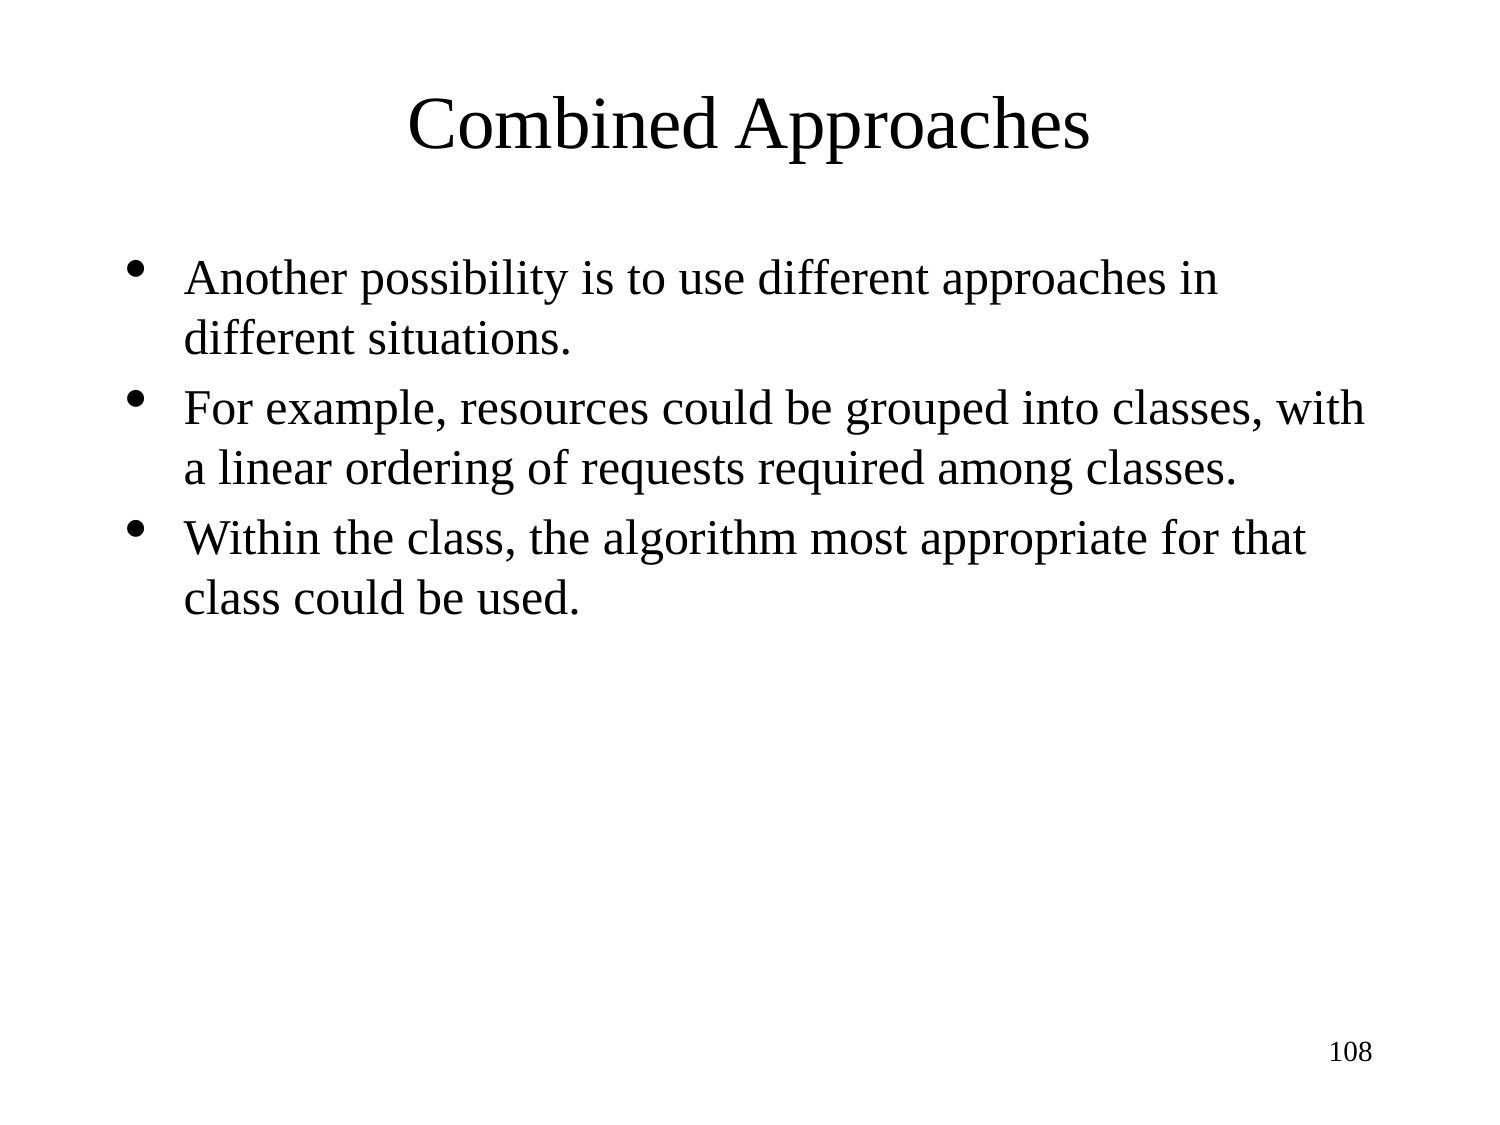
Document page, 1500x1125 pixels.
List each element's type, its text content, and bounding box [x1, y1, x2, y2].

text_box Combined Approaches [112, 24, 1388, 213]
text_box Another possibility is to use different approaches in different situations. For example, resources could be grouped into classes, with a linear ordering of requests required among classes. Within the class, the algorithm most appropriate for that class could be used. [112, 237, 1388, 1100]
